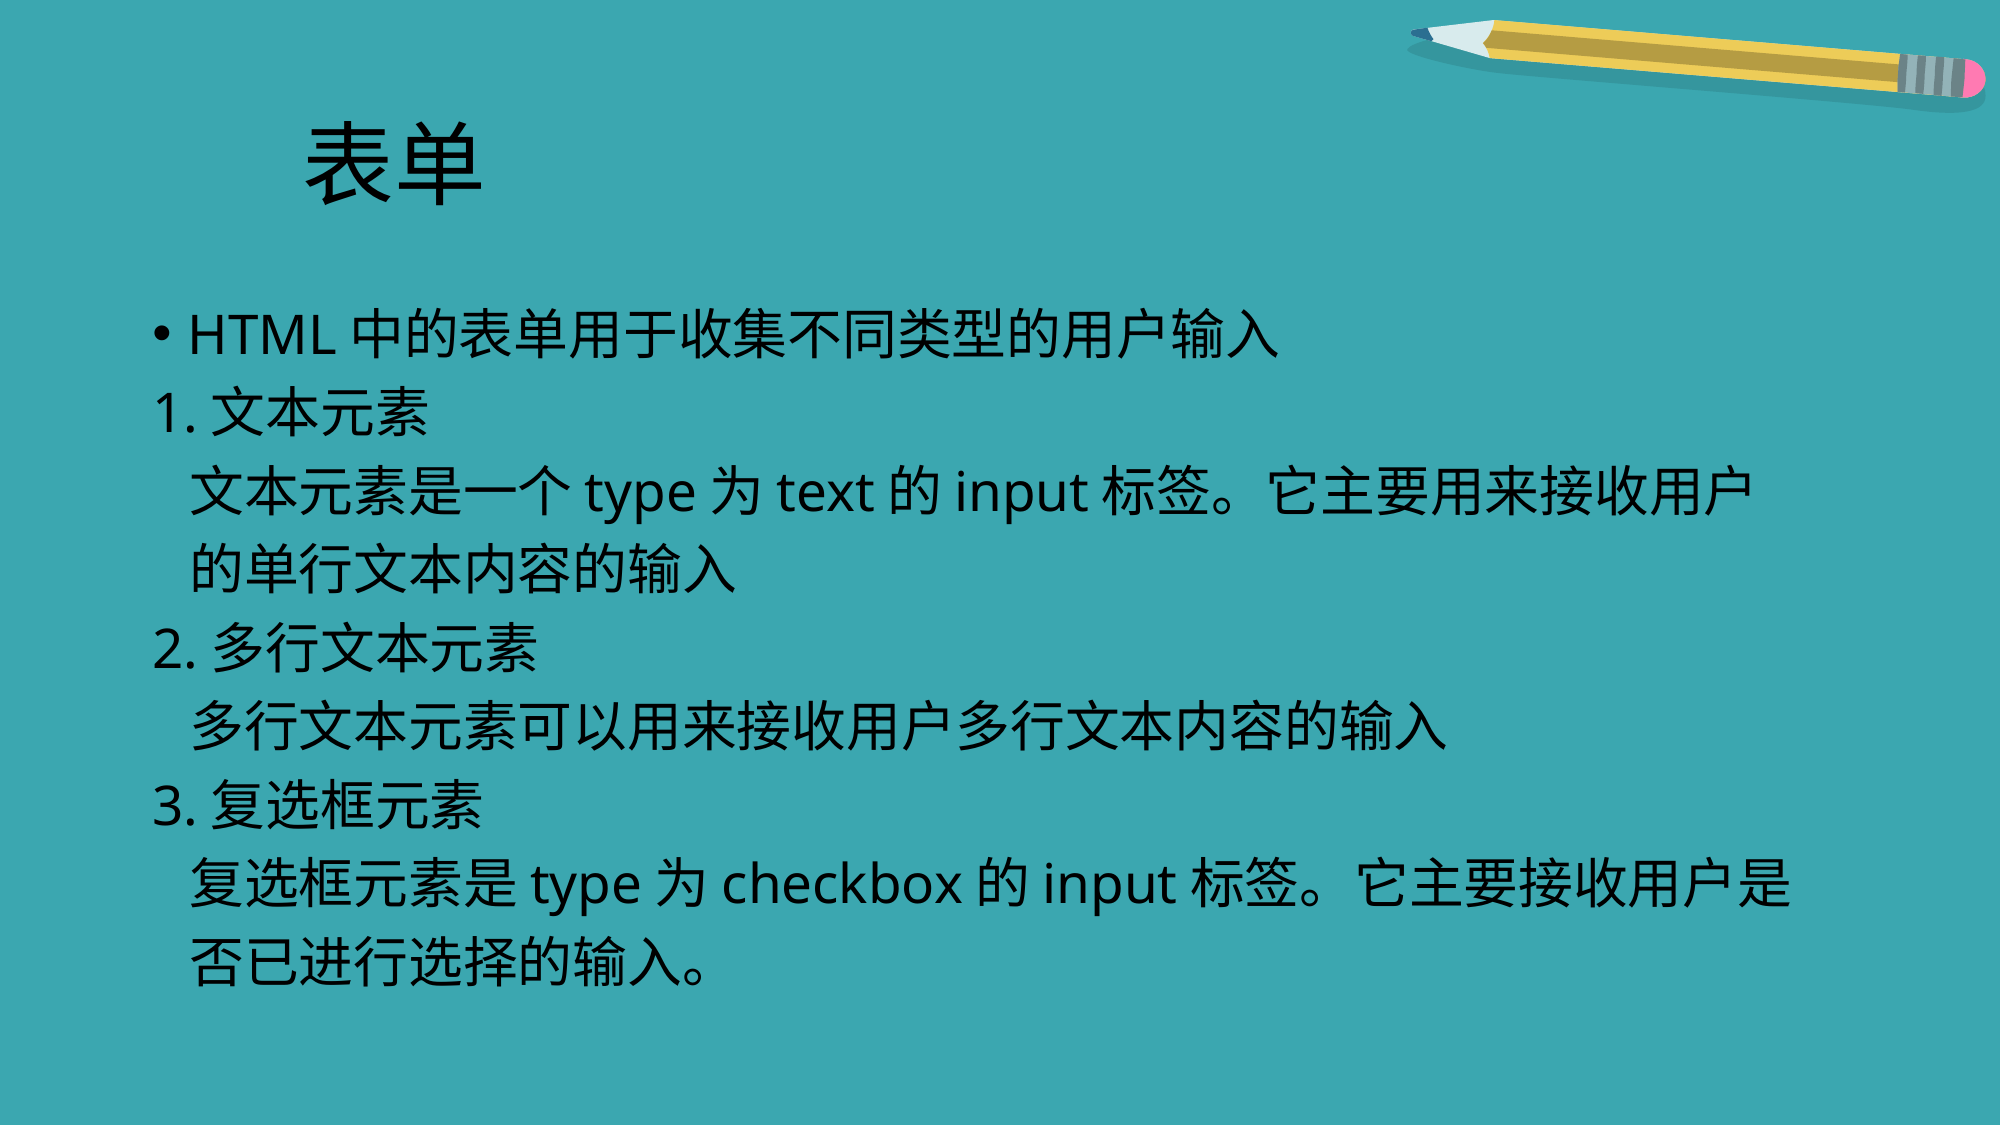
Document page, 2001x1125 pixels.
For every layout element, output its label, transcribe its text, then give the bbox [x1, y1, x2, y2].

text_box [1403, 20, 1987, 117]
title 表单 [137, 59, 1863, 278]
list HTML中的表单用于收集不同类型的用户输入 1.文本元素 文本元素是一个type为text的input标签。它主要用来接收用户 的单行文本内容的输入 2.多行文本元素 多行文本元素可以用来接收用户多行文本内容的输入 3.复选框元素 复选框元素是type为checkbox的input标签。它主要接收用户是 否已进行选择的输入。 [137, 299, 1863, 1014]
